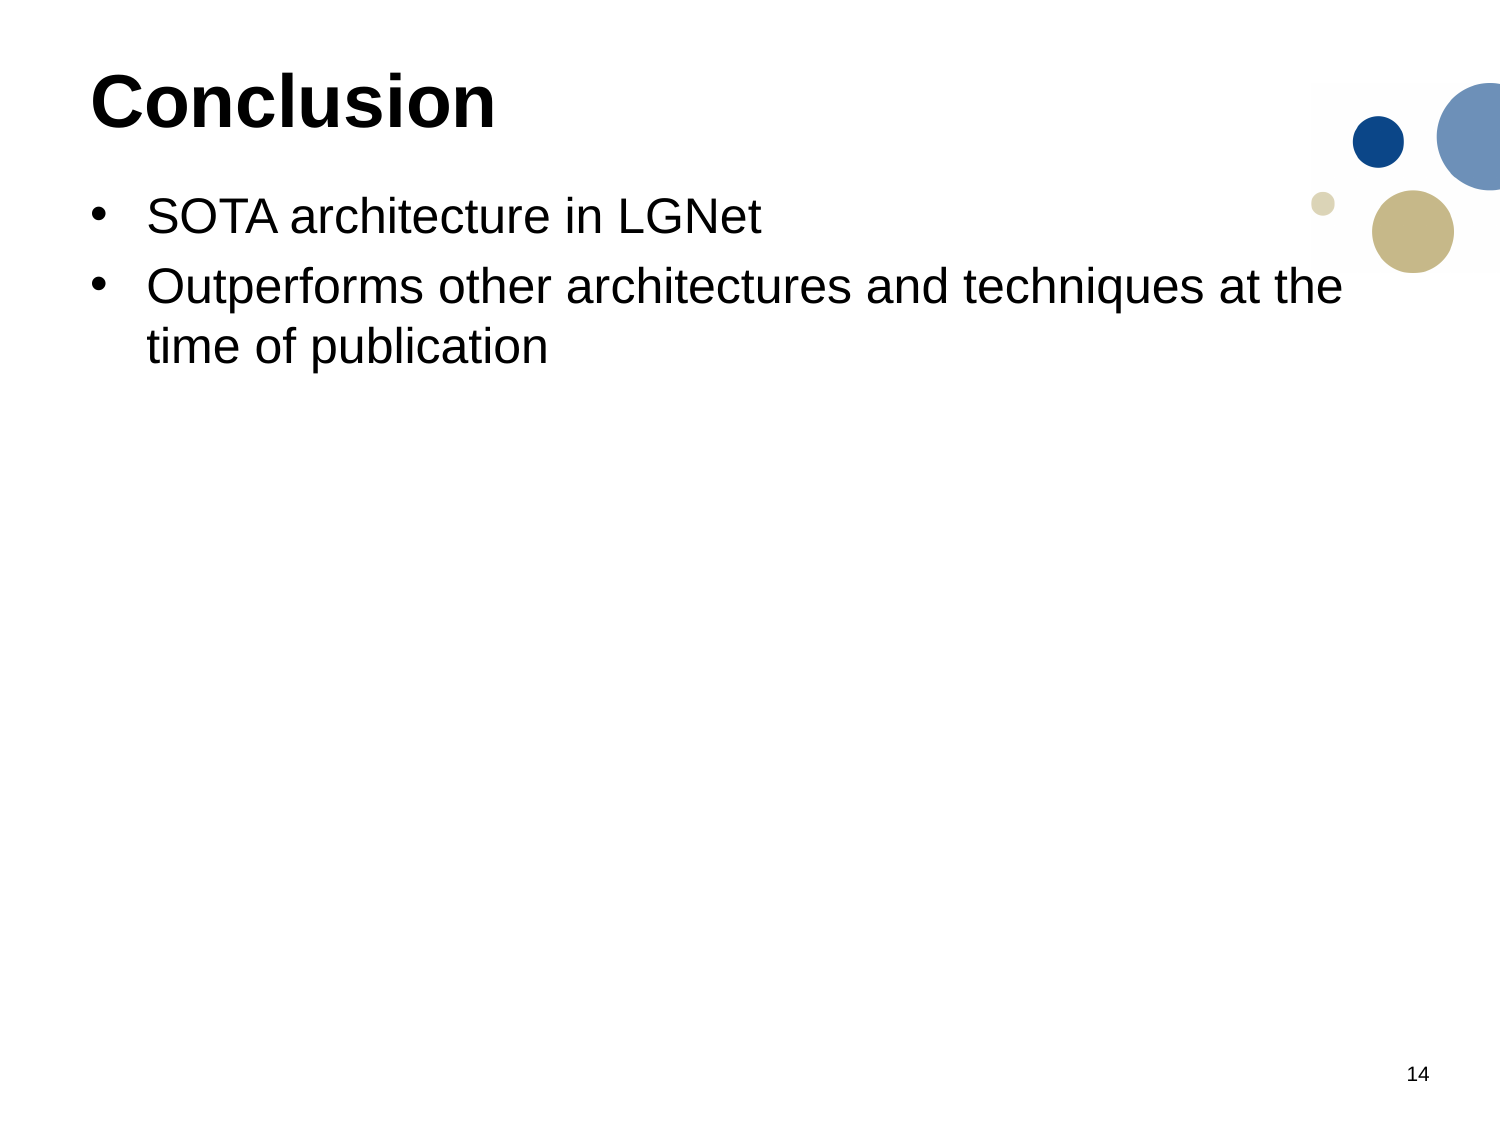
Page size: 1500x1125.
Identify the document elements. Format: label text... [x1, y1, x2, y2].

picture [1311, 83, 1500, 273]
title Conclusion [75, 45, 1425, 152]
list SOTA architecture in LGNet Outperforms other architectures and techniques at the time of publication [75, 176, 1425, 1054]
